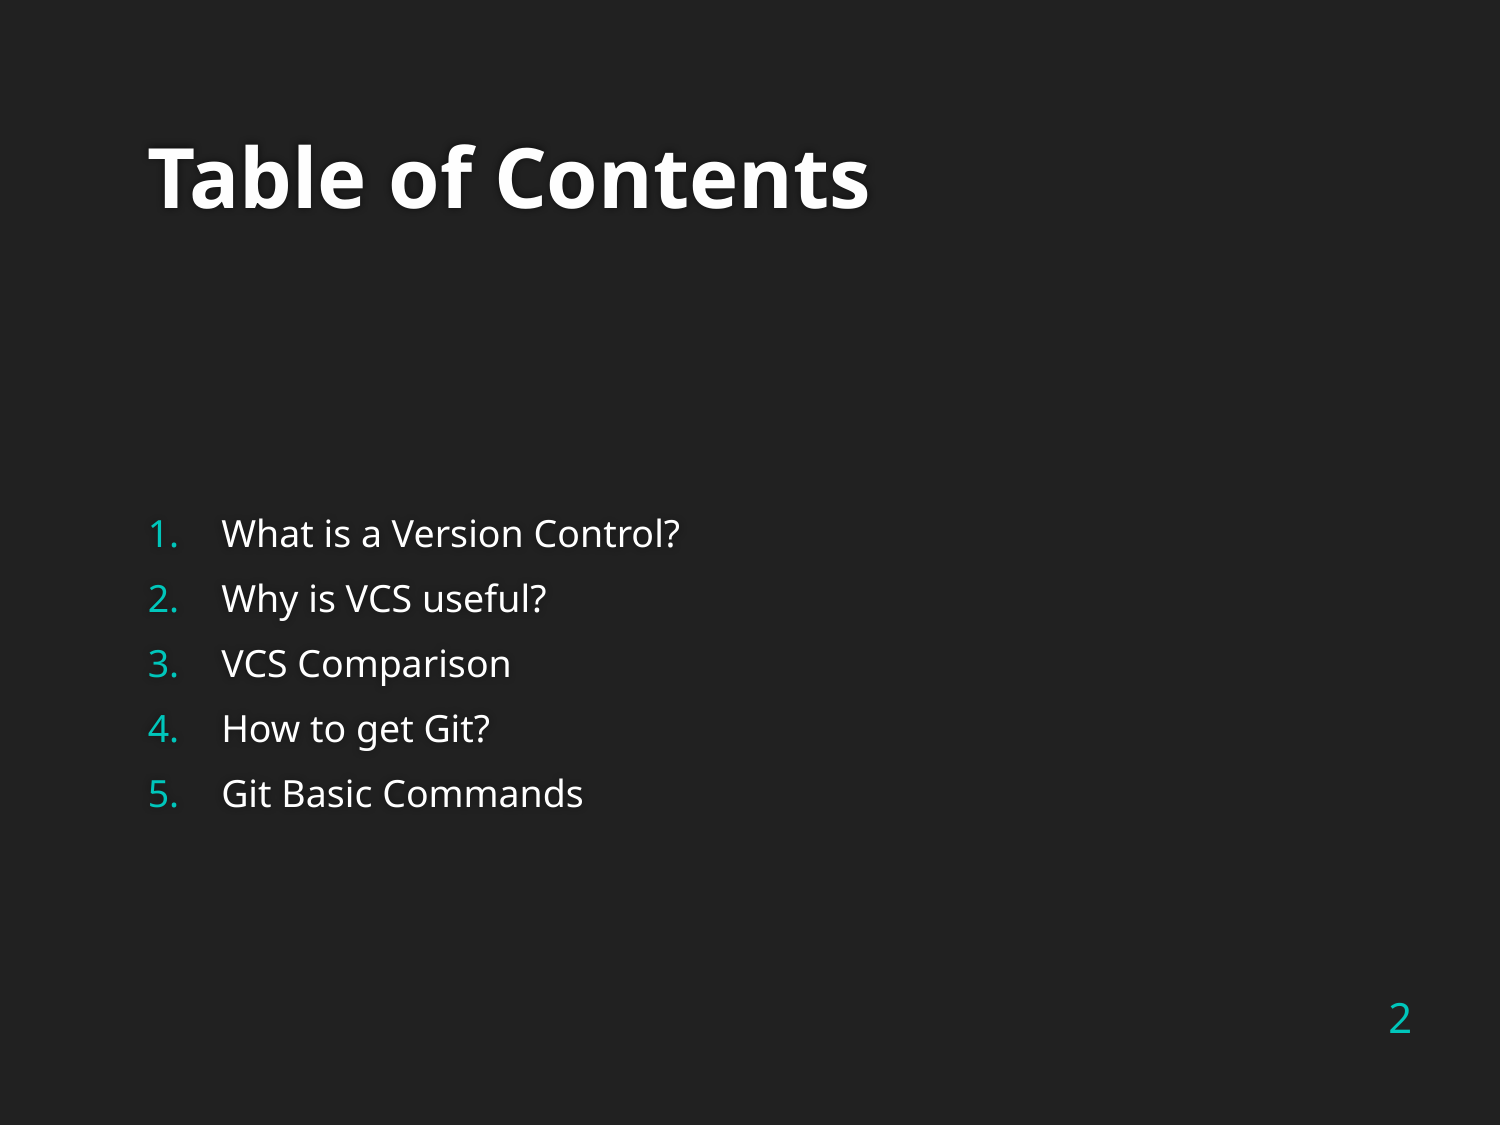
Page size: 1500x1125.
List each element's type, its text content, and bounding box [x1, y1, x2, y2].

list What is a Version Control? Why is VCS useful? VCS Comparison How to get Git? Git Basic Commands [132, 364, 1368, 962]
slide_number 2 [1296, 970, 1428, 1051]
title Table of Contents [132, 73, 1368, 233]
